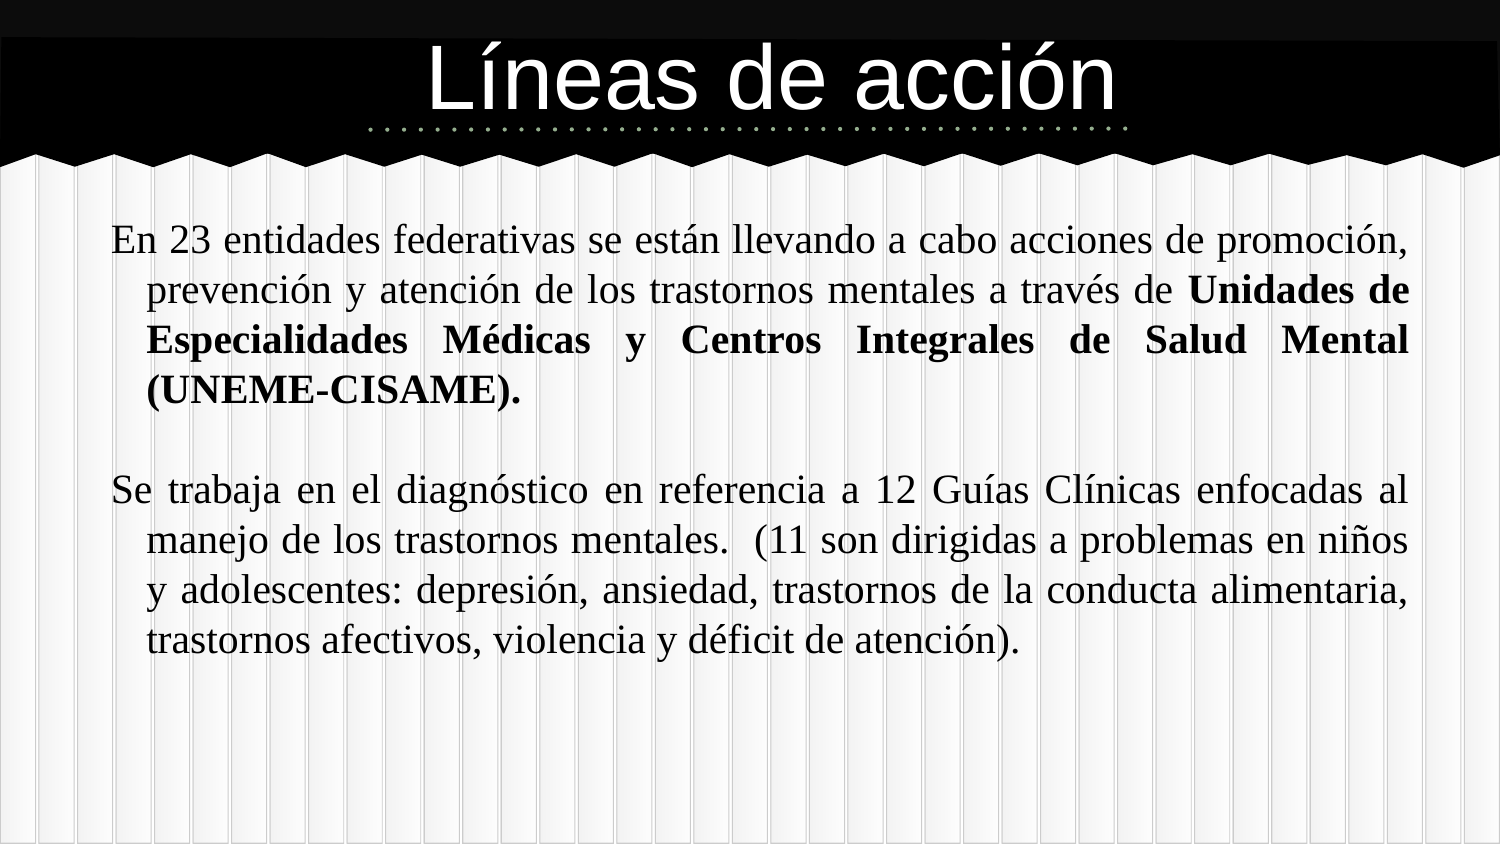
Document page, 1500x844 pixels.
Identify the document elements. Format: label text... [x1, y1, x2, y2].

list En 23 entidades federativas se están llevando a cabo acciones de promoción, prevención y atención de los trastornos mentales a través de Unidades de Especialidades Médicas y Centros Integrales de Salud Mental (UNEME-CISAME). Se trabaja en el diagnóstico en referencia a 12 Guías Clínicas enfocadas al manejo de los trastornos mentales. (11 son dirigidas a problemas en niños y adolescentes: depresión, ansiedad, trastornos de la conducta alimentaria, trastornos afectivos, violencia y déficit de atención). [75, 196, 1425, 793]
title Líneas de acción [75, 2, 1425, 143]
